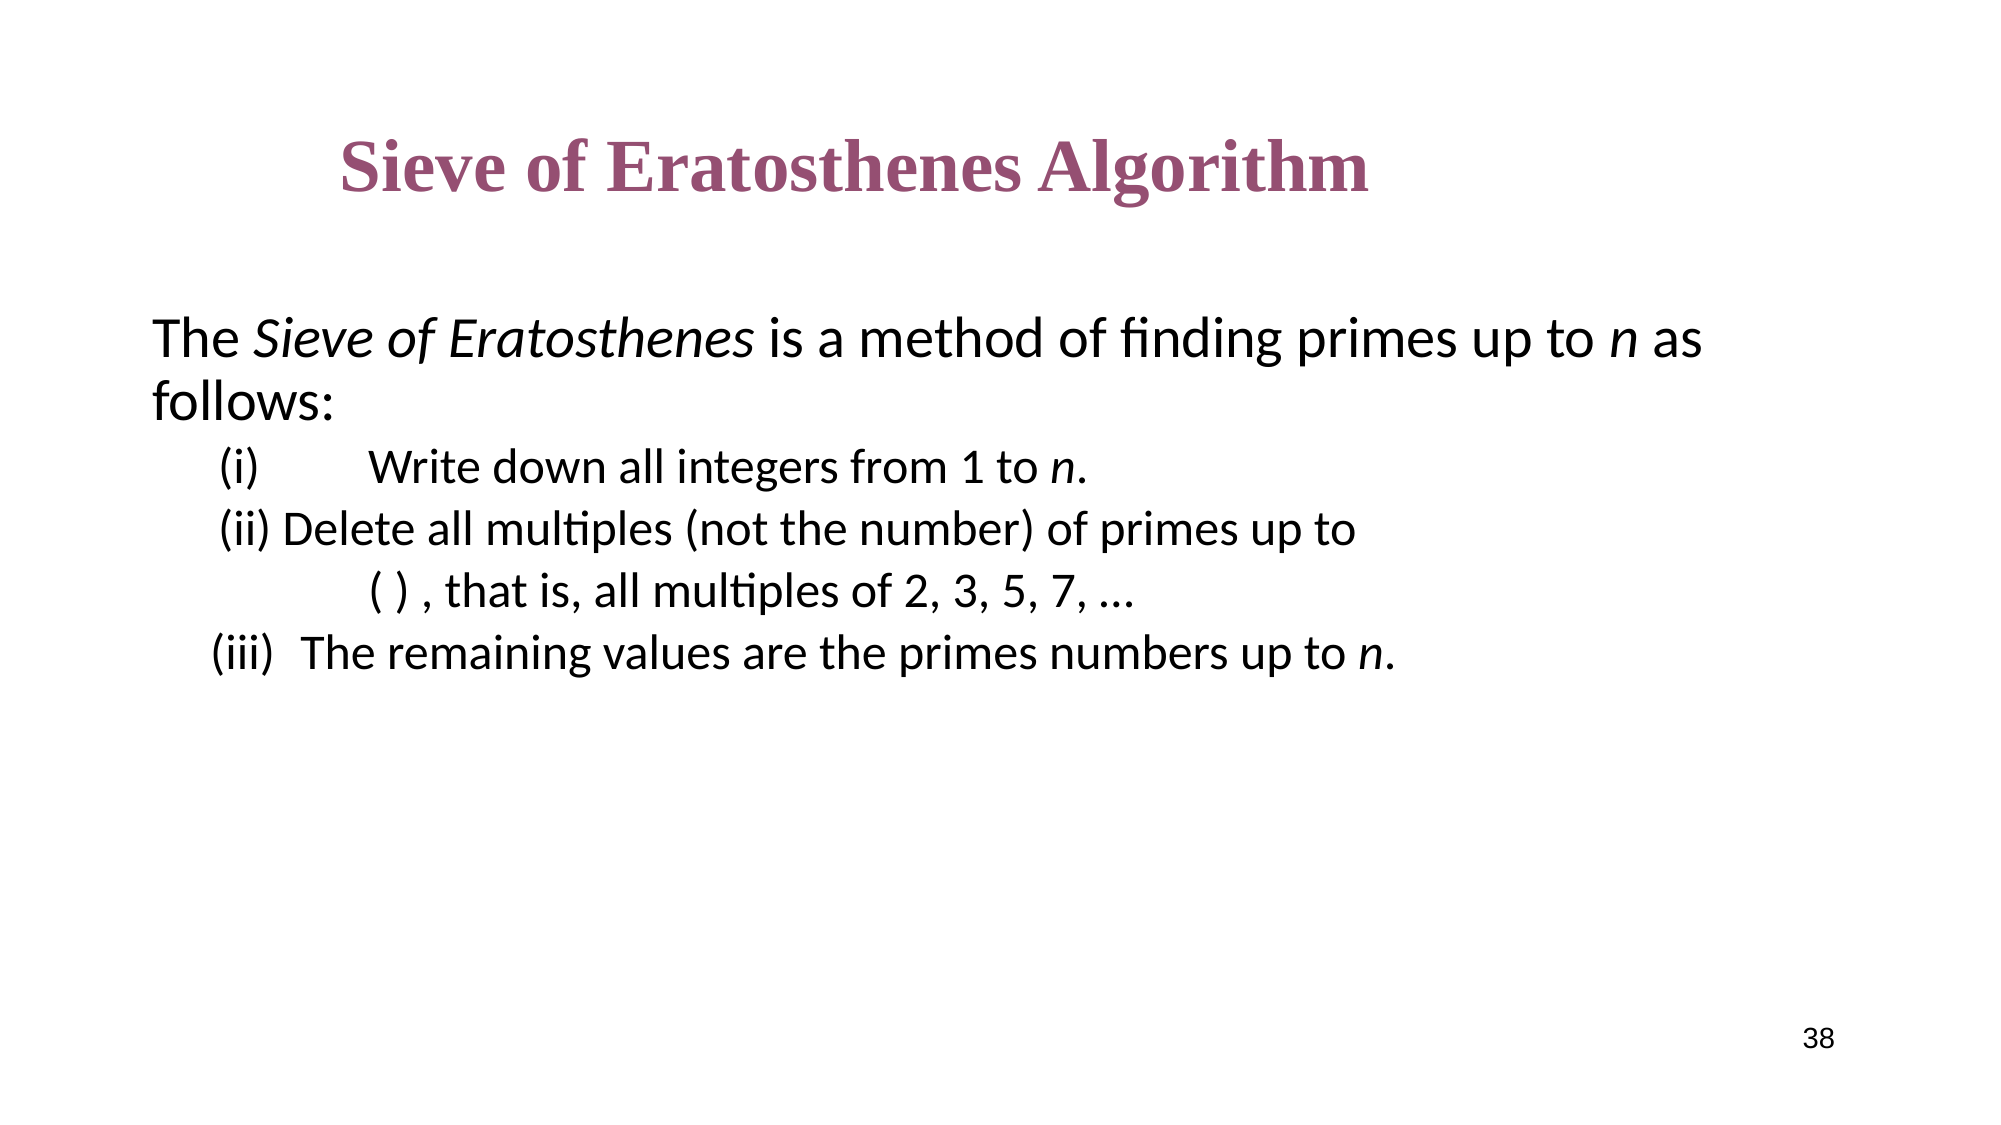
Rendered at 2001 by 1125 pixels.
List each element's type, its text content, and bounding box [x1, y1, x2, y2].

text_box 38 [1500, 1012, 1850, 1091]
title Sieve of Eratosthenes Algorithm [324, 73, 1675, 262]
text_box [249, 513, 281, 574]
